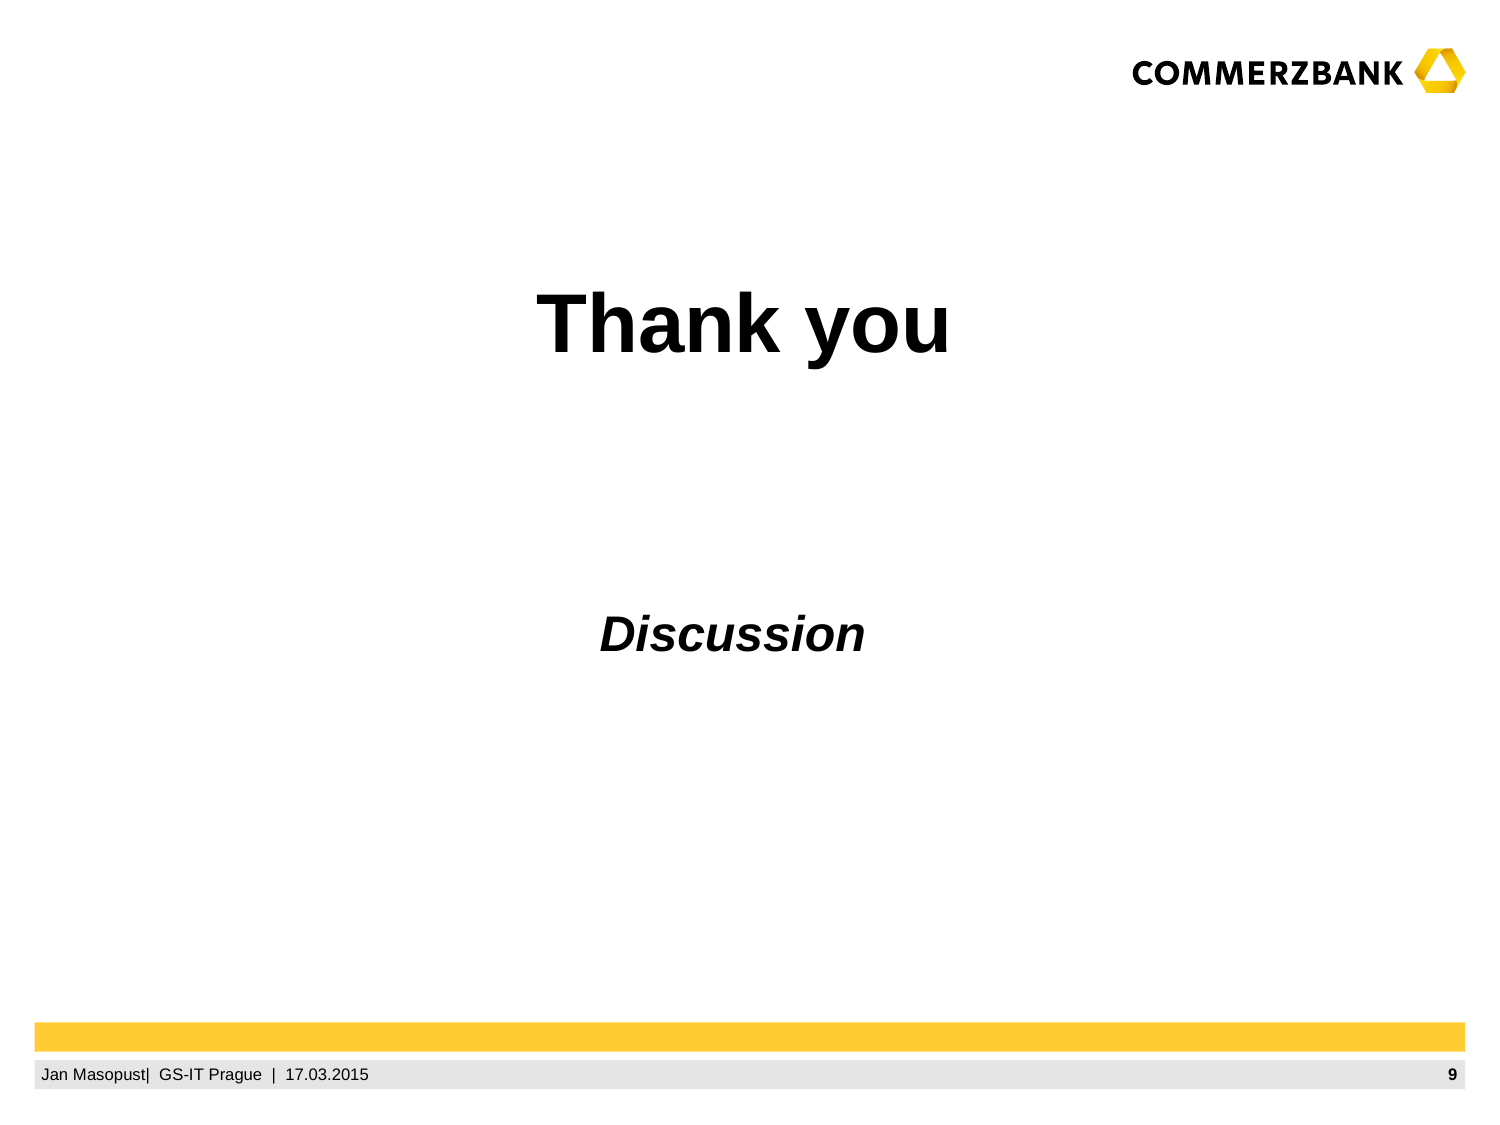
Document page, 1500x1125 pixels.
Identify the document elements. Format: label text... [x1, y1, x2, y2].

title Thank you Discussion [20, 260, 1469, 810]
